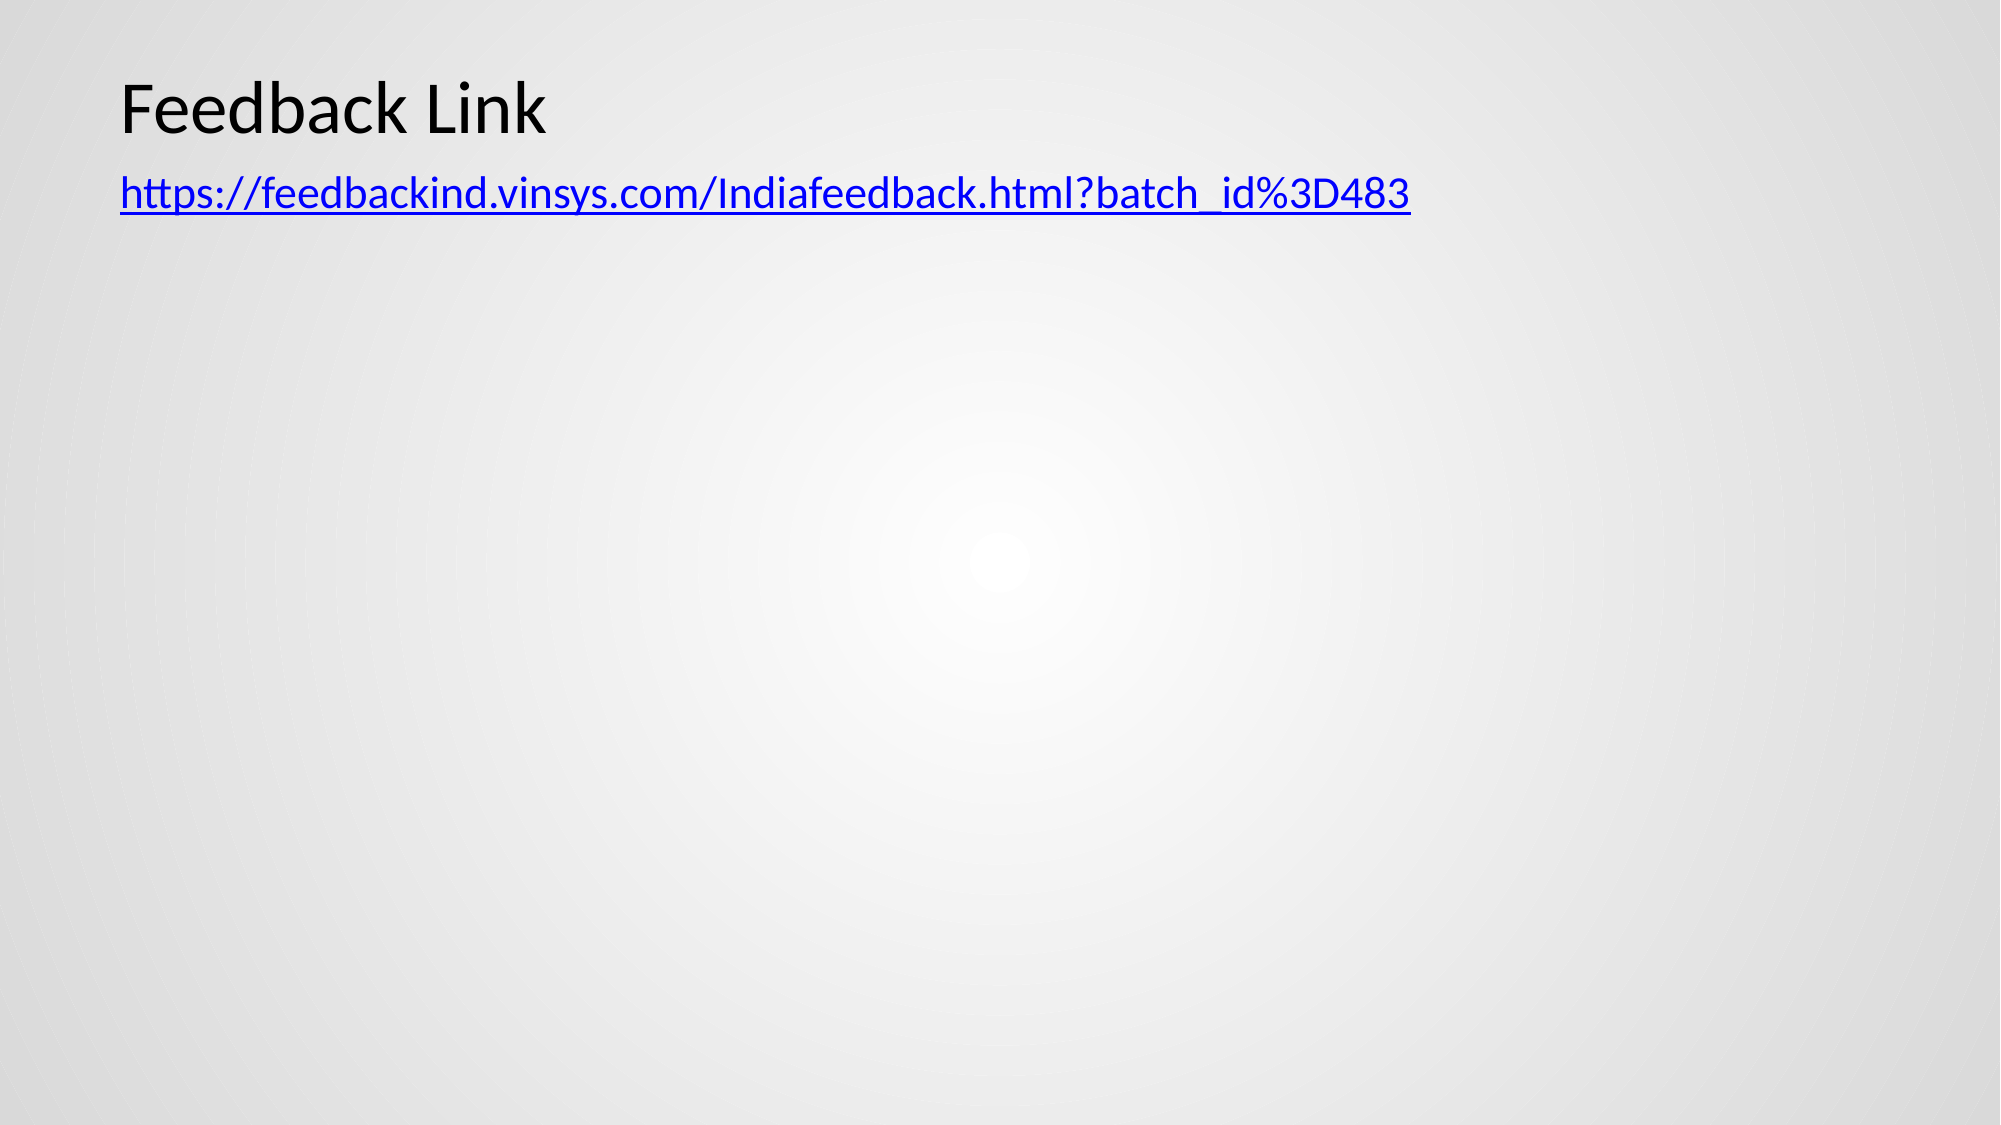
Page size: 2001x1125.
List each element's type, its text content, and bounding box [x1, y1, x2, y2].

title Feedback Link [99, 45, 1900, 153]
list https://feedbackind.vinsys.com/Indiafeedback.html?batch_id%3D483 [99, 153, 1901, 233]
